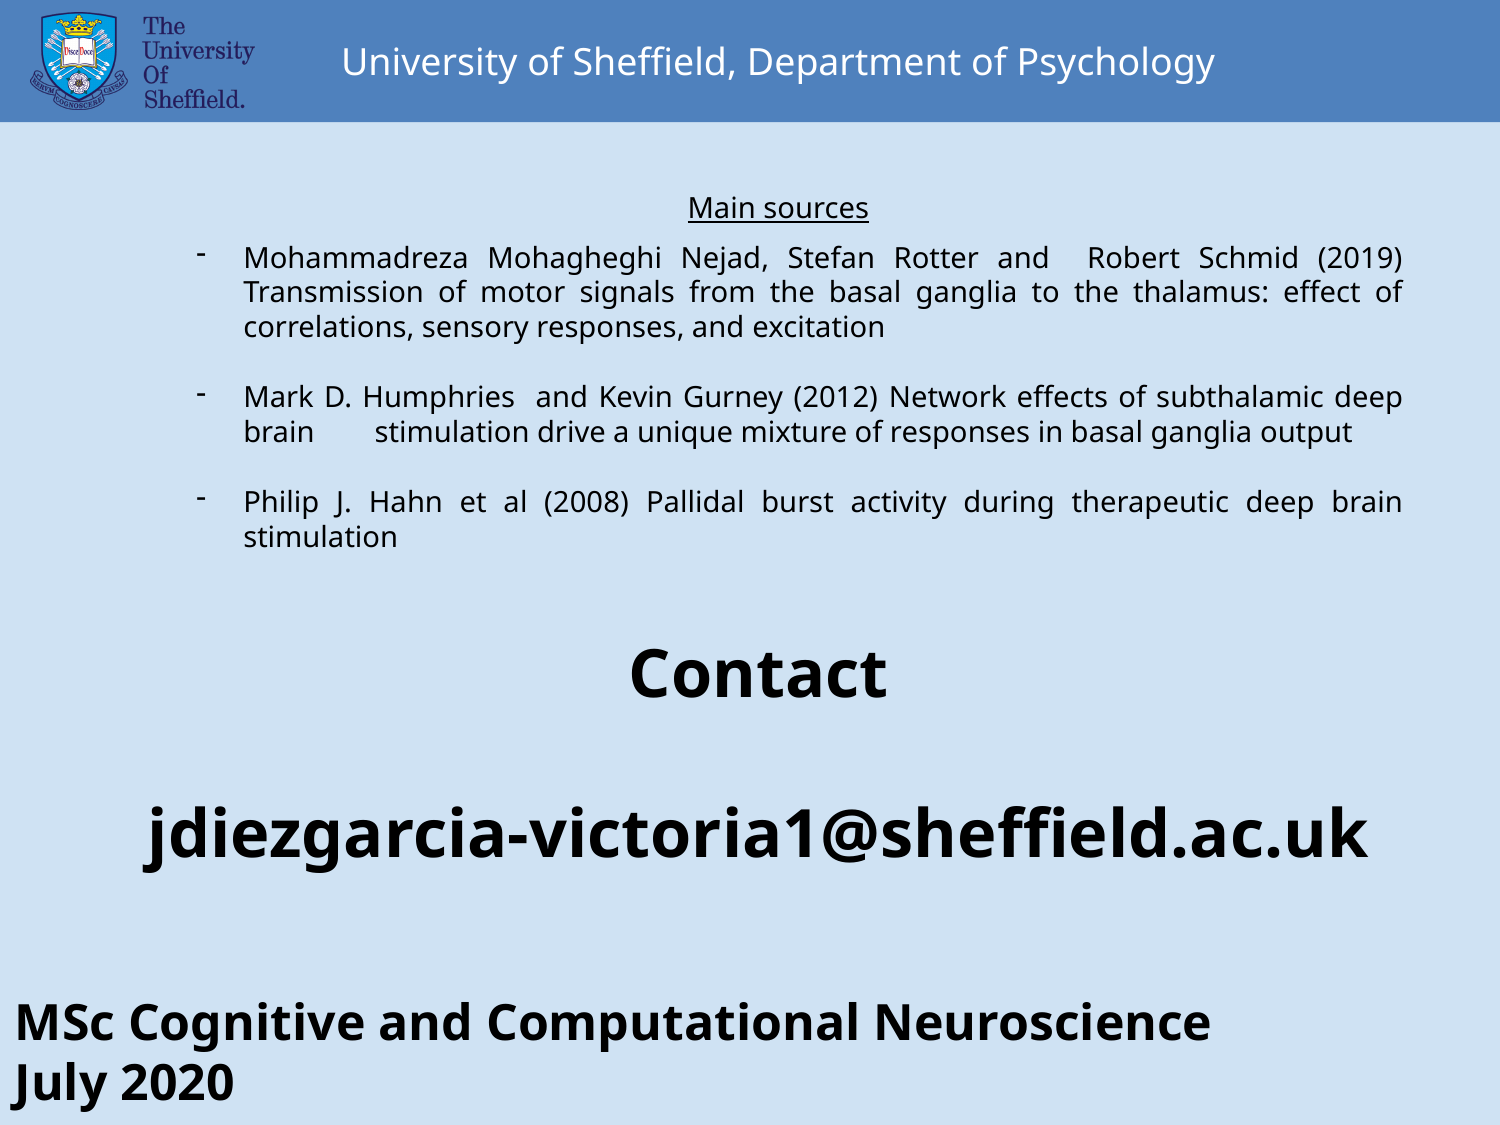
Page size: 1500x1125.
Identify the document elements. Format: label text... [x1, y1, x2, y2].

picture [29, 12, 256, 110]
text_box University of Sheffield, Department of Psychology [259, 30, 1303, 91]
text_box [0, 0, 1500, 123]
text_box Mohammadreza Mohagheghi Nejad, Stefan Rotter and Robert Schmid (2019) Transmission of motor signals from the basal ganglia to the thalamus: effect of correlations, sensory responses, and excitation Mark D. Humphries and Kevin Gurney (2012) Network effects of subthalamic deep brain stimulation drive a unique mixture of responses in basal ganglia output Philip J. Hahn et al (2008) Pallidal burst activity during therapeutic deep brain stimulation [181, 231, 1419, 701]
text_box Main sources [477, 182, 1080, 231]
text_box Contact jdiezgarcia-victoria1@sheffield.ac.uk MSc Cognitive and Computational Neuroscience July 2020 [0, 143, 1500, 1118]
